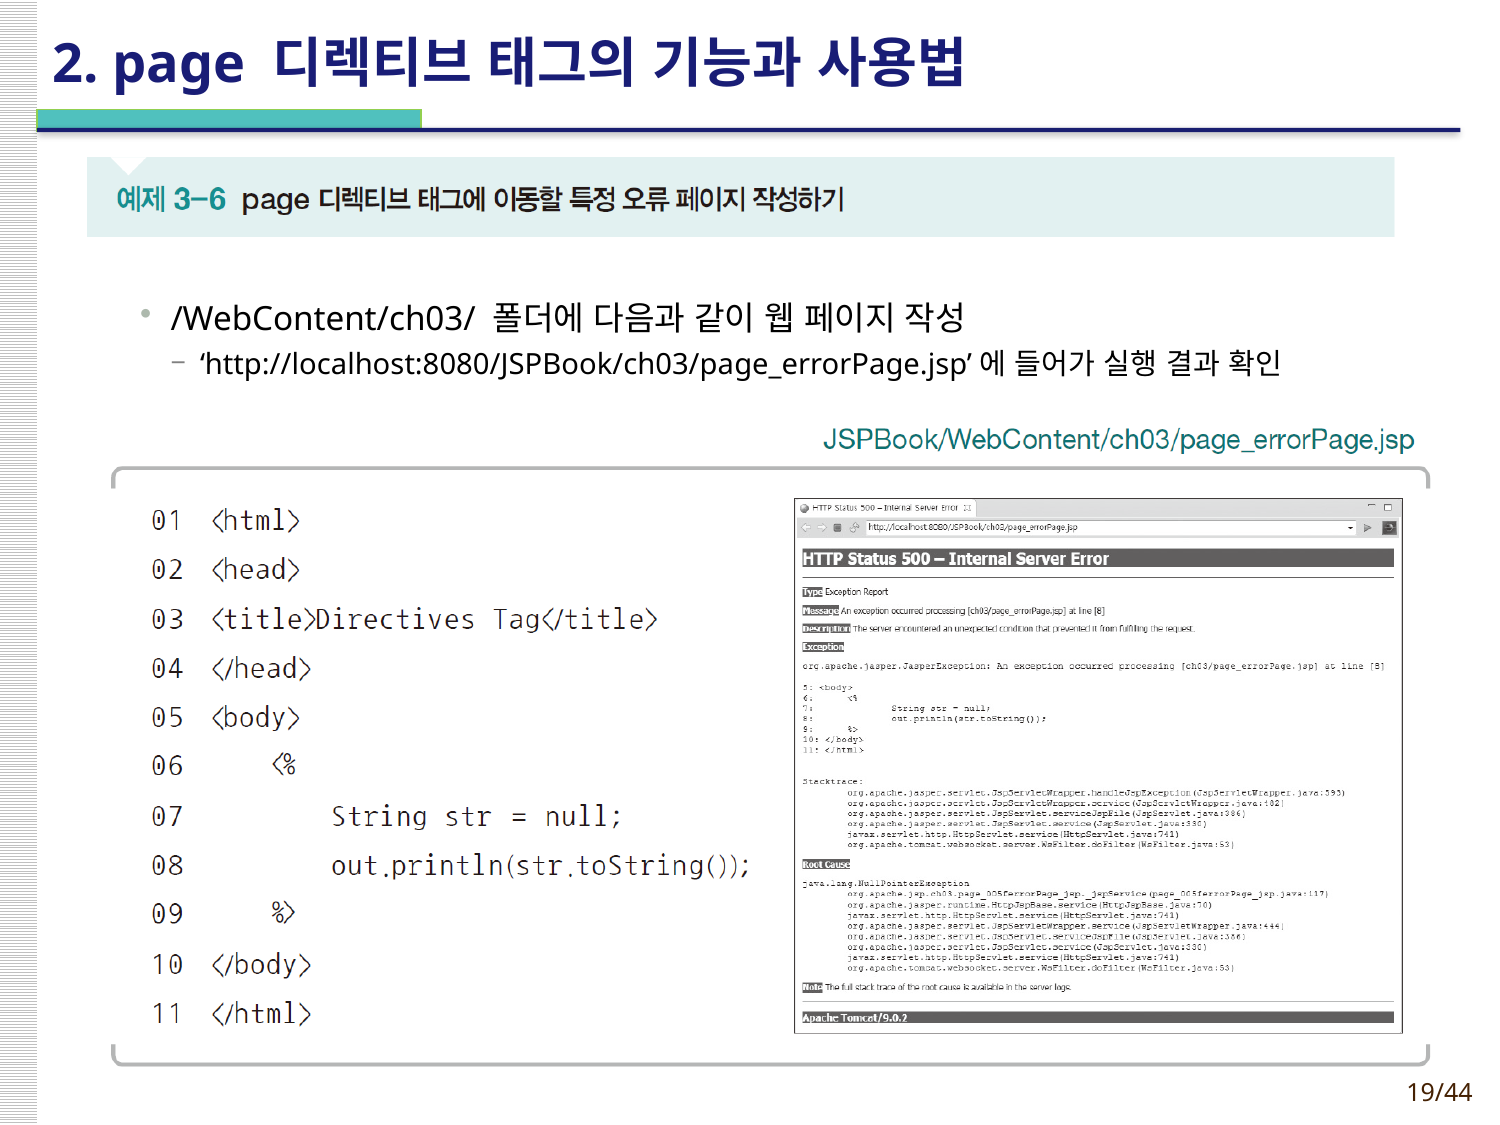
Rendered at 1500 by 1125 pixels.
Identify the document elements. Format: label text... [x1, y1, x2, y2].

title 2. page 디렉티브 태그의 기능과 사용법 [37, 13, 1278, 109]
picture [100, 416, 1436, 1072]
picture [76, 148, 1400, 243]
list /WebContent/ch03/ 폴더에 다음과 같이 웹 페이지 작성 ‘http://localhost:8080/JSPBook/ch03/page_errorPage.jsp’에 들어가 실행 결과 확인 [37, 152, 1463, 1091]
